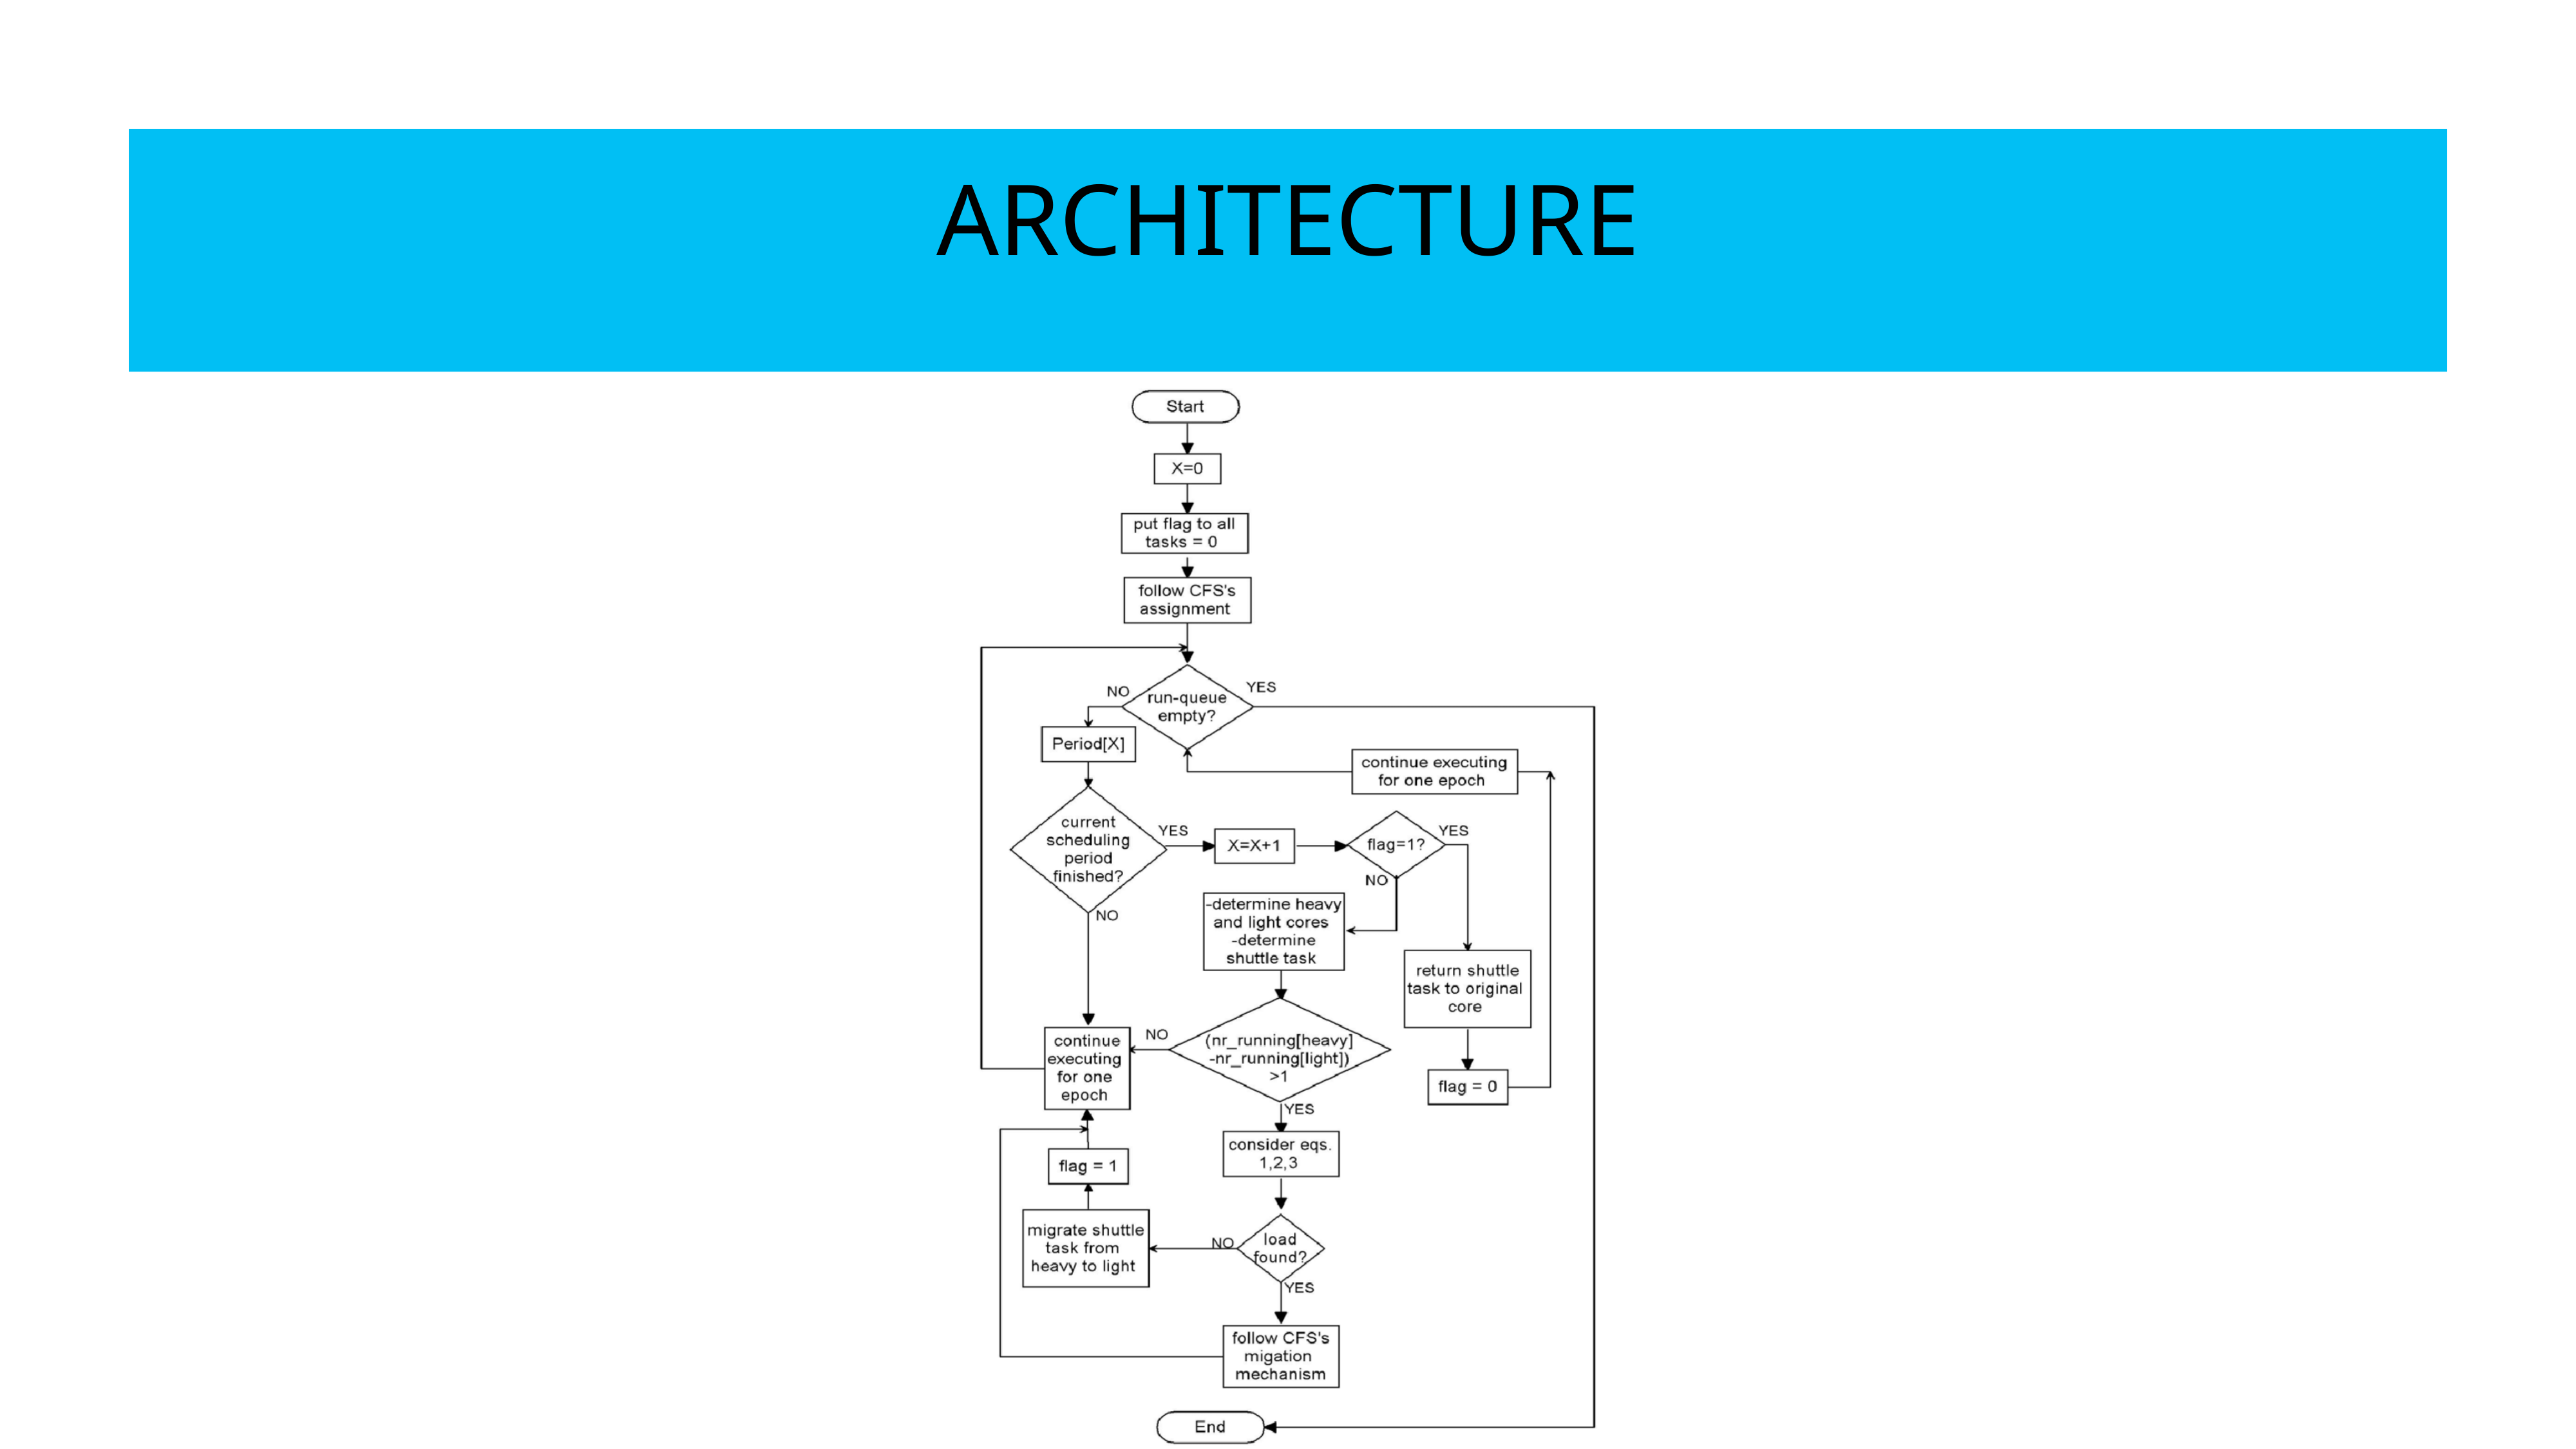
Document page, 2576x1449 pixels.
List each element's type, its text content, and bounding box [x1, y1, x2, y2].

title Architecture [128, 128, 2448, 372]
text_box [978, 384, 1598, 1449]
